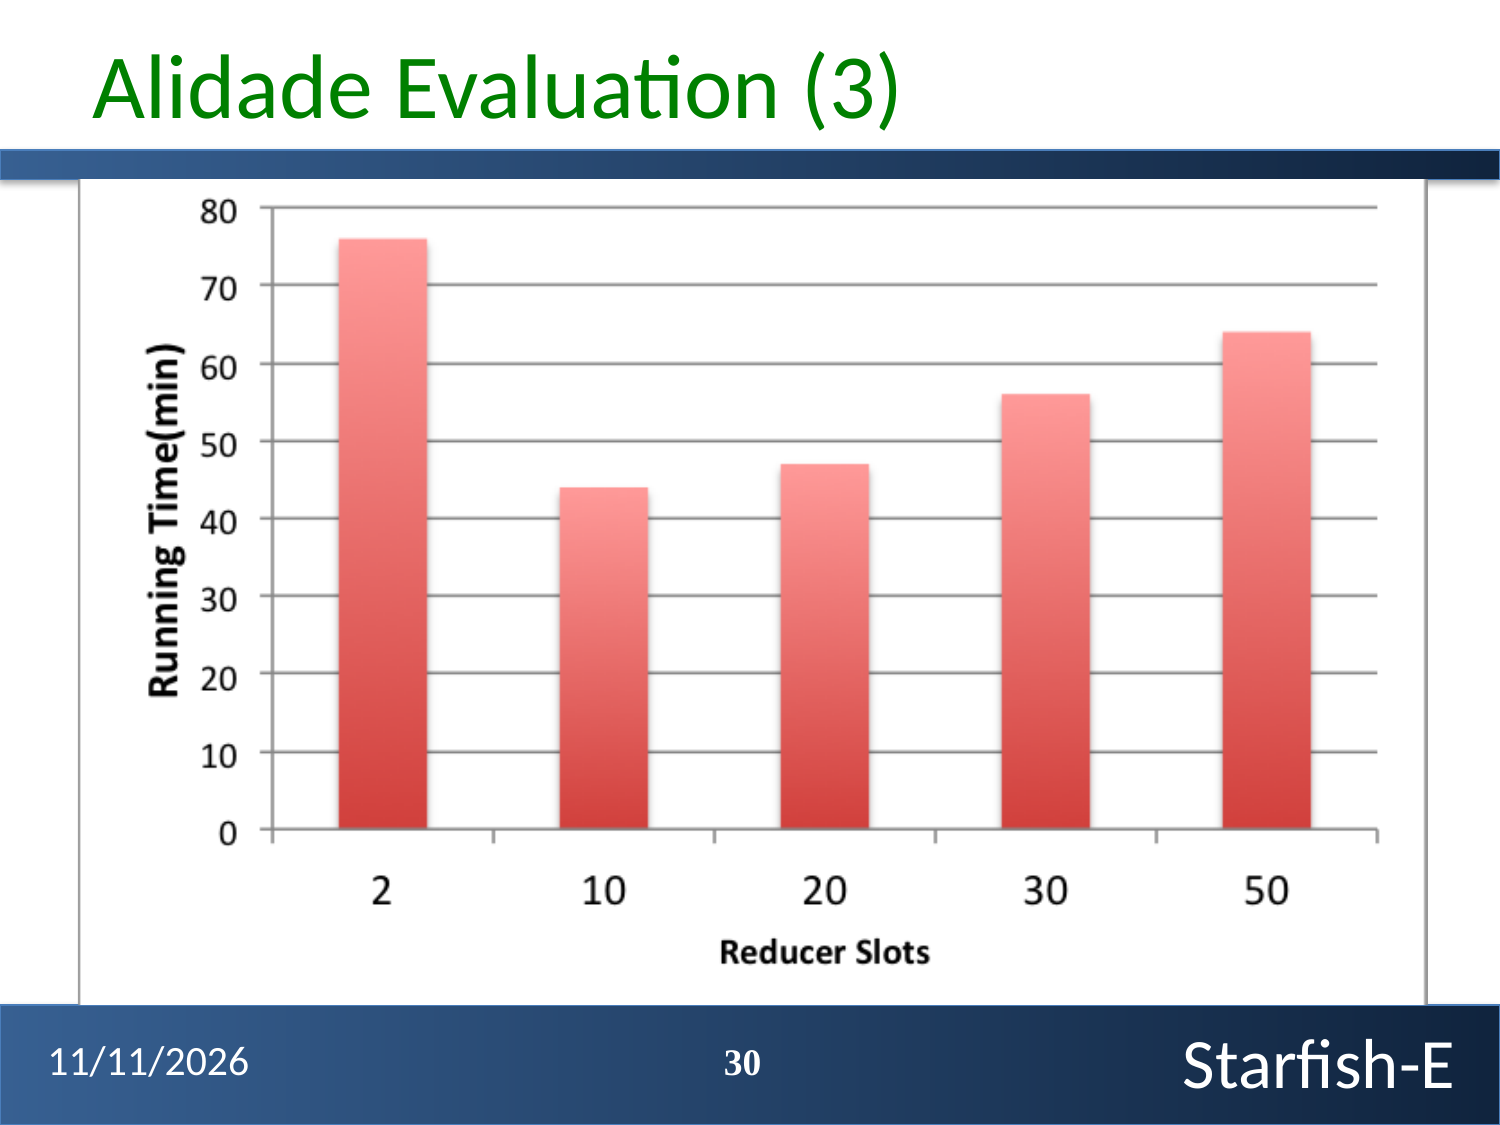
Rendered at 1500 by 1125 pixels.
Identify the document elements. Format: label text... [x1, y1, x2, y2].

footer Starfish-E [1157, 1036, 1482, 1085]
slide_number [32, 1028, 383, 1089]
slide_number 30 [567, 1024, 762, 1084]
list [77, 179, 1428, 1006]
title Alidade Evaluation (3) [77, 13, 1428, 150]
